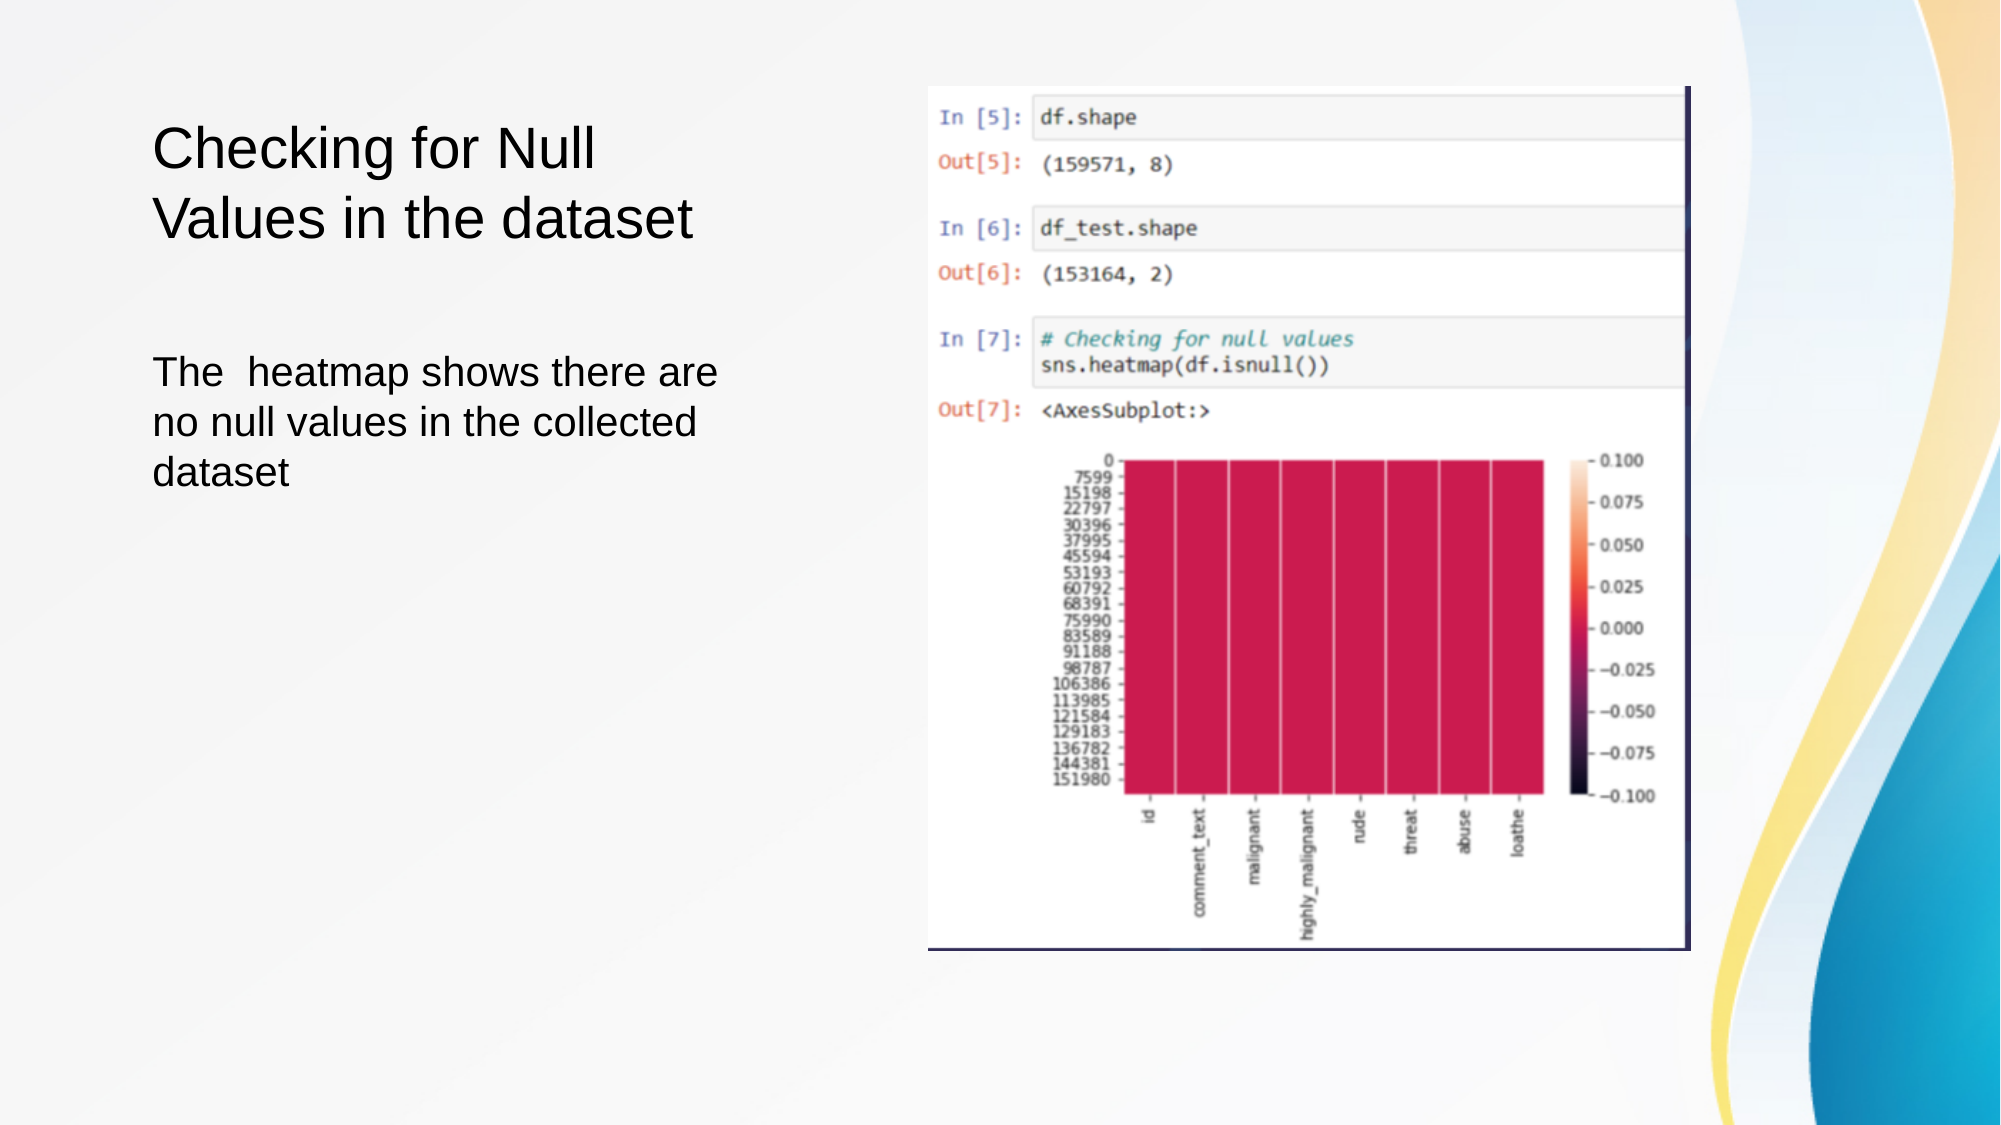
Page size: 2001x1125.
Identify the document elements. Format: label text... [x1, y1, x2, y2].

picture [0, 0, 2001, 1125]
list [928, 86, 1691, 951]
list The heatmap shows there are no null values in the collected dataset [137, 337, 784, 963]
title Checking for Null Values in the dataset [137, 0, 784, 337]
